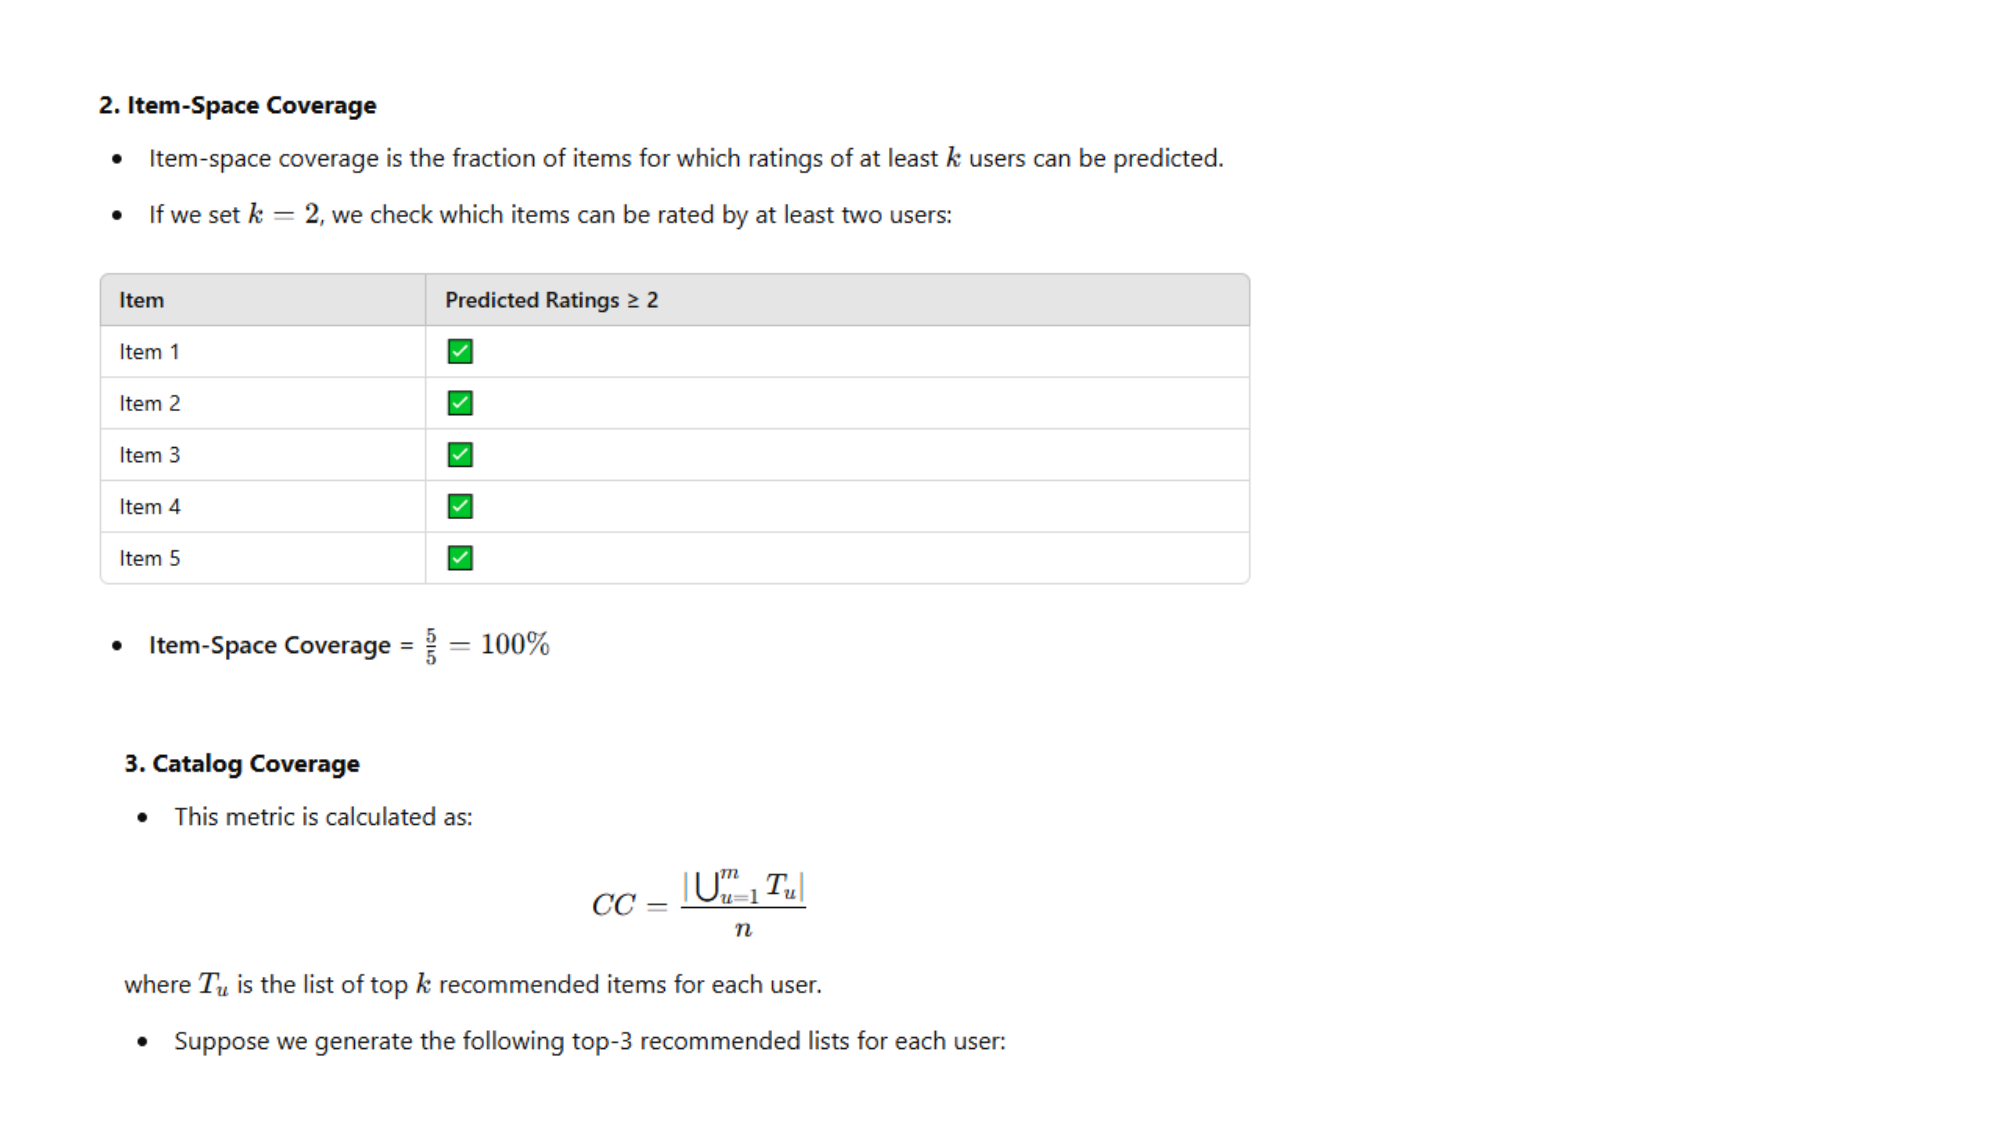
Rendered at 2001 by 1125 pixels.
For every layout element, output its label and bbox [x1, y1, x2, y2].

list [89, 73, 1279, 674]
picture [105, 733, 1021, 1070]
